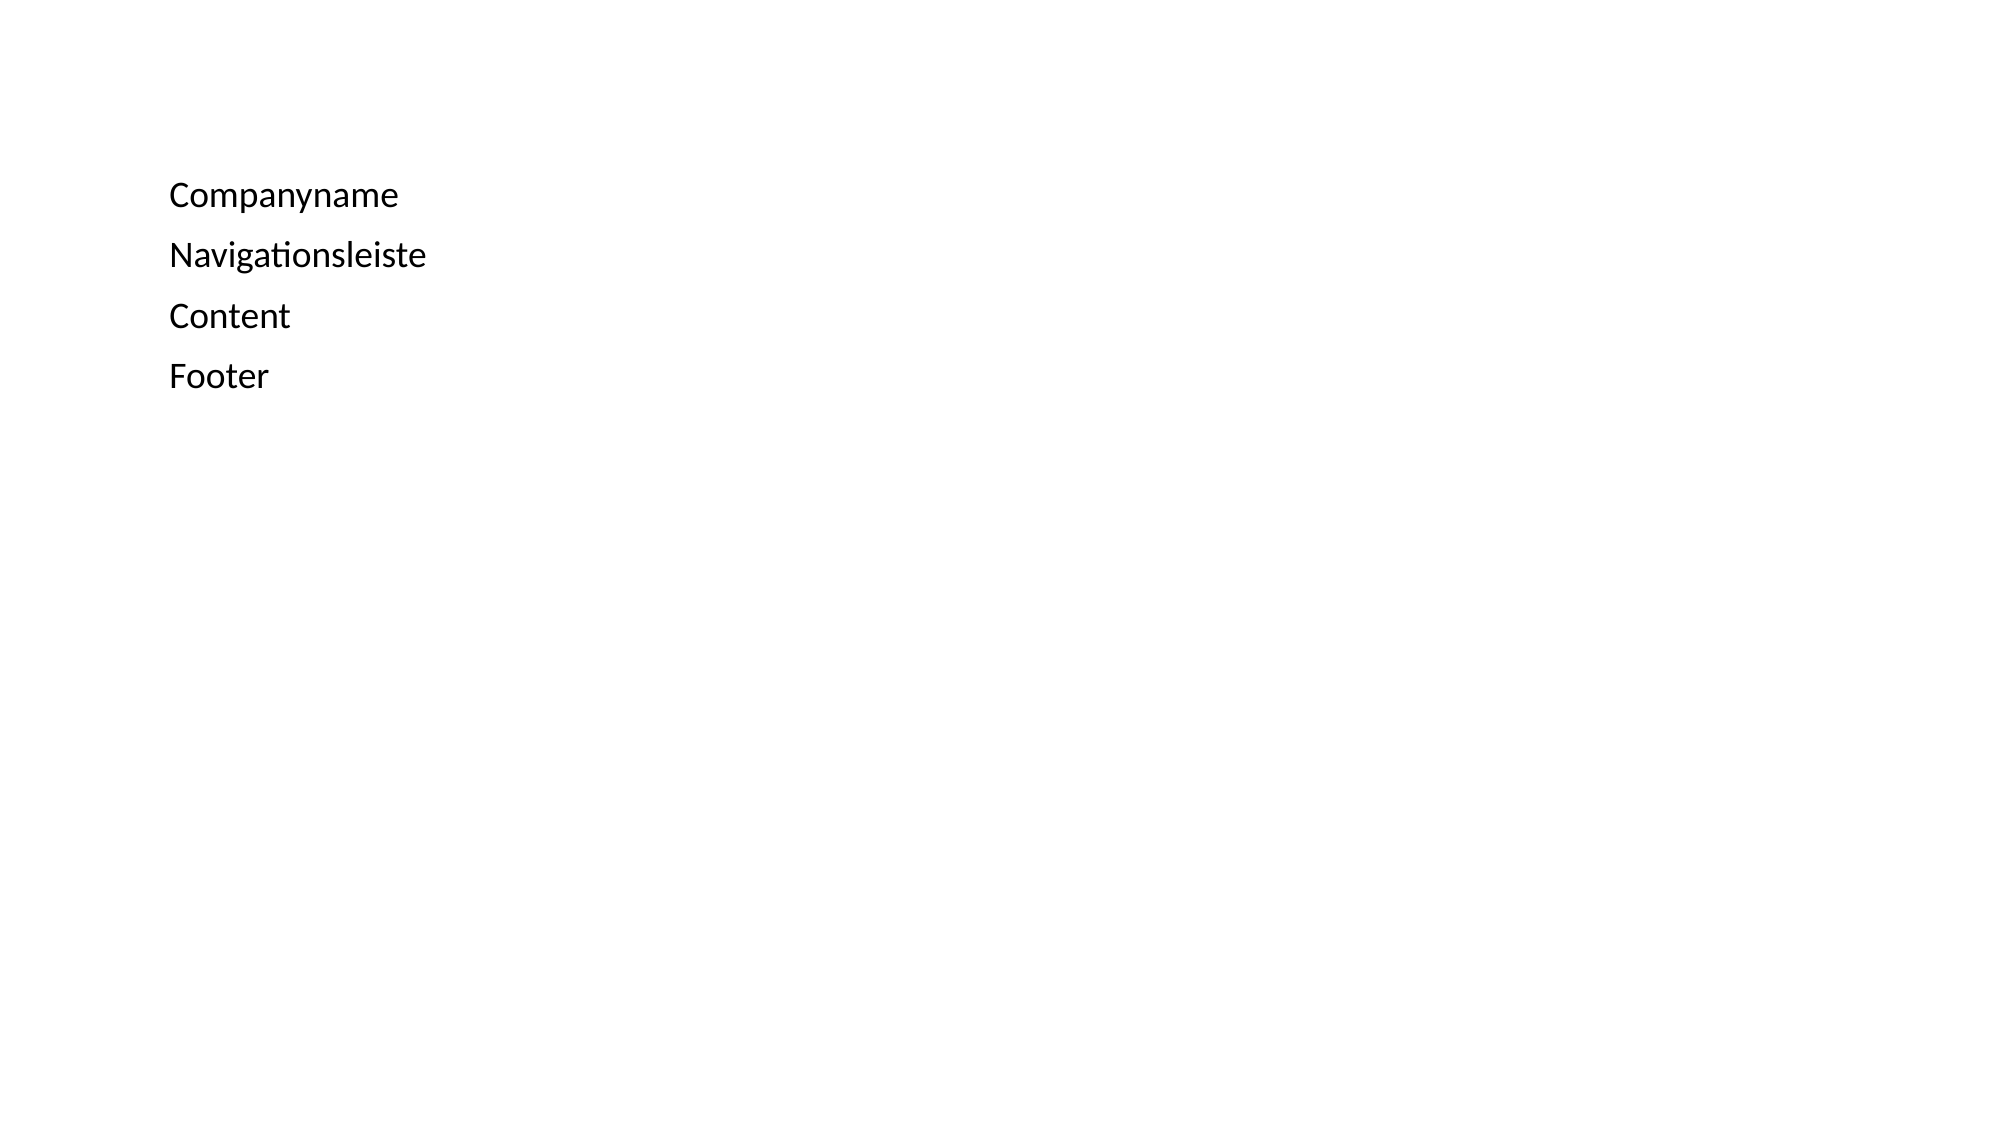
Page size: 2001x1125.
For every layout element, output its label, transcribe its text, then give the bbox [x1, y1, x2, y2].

text_box Companyname [154, 162, 1129, 223]
text_box Footer [154, 344, 1129, 404]
text_box Navigationsleiste [154, 223, 1129, 283]
text_box Content [154, 283, 1129, 344]
